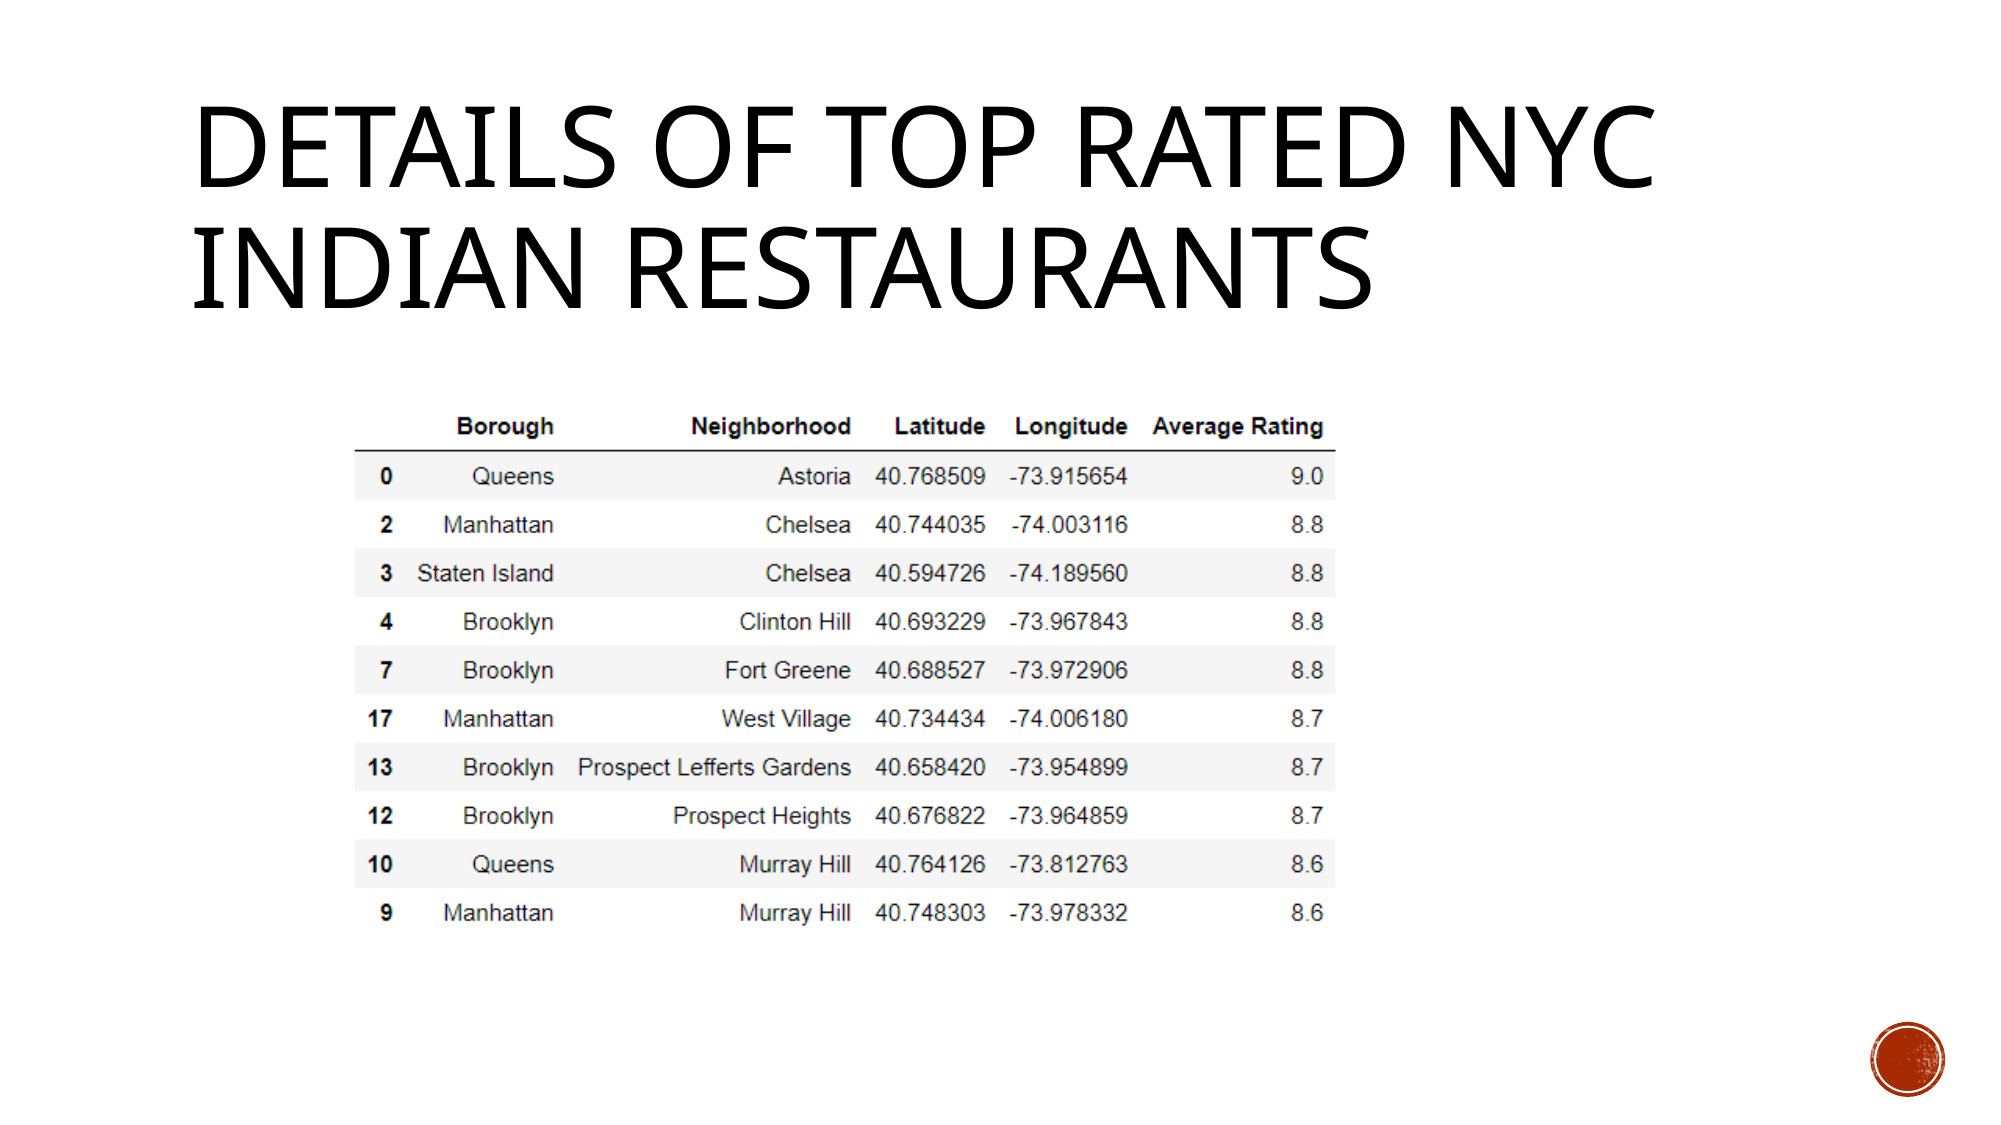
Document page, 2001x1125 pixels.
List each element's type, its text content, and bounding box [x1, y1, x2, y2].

title Details of Top Rated NYC Indian Restaurants [175, 79, 1826, 344]
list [354, 389, 1362, 953]
